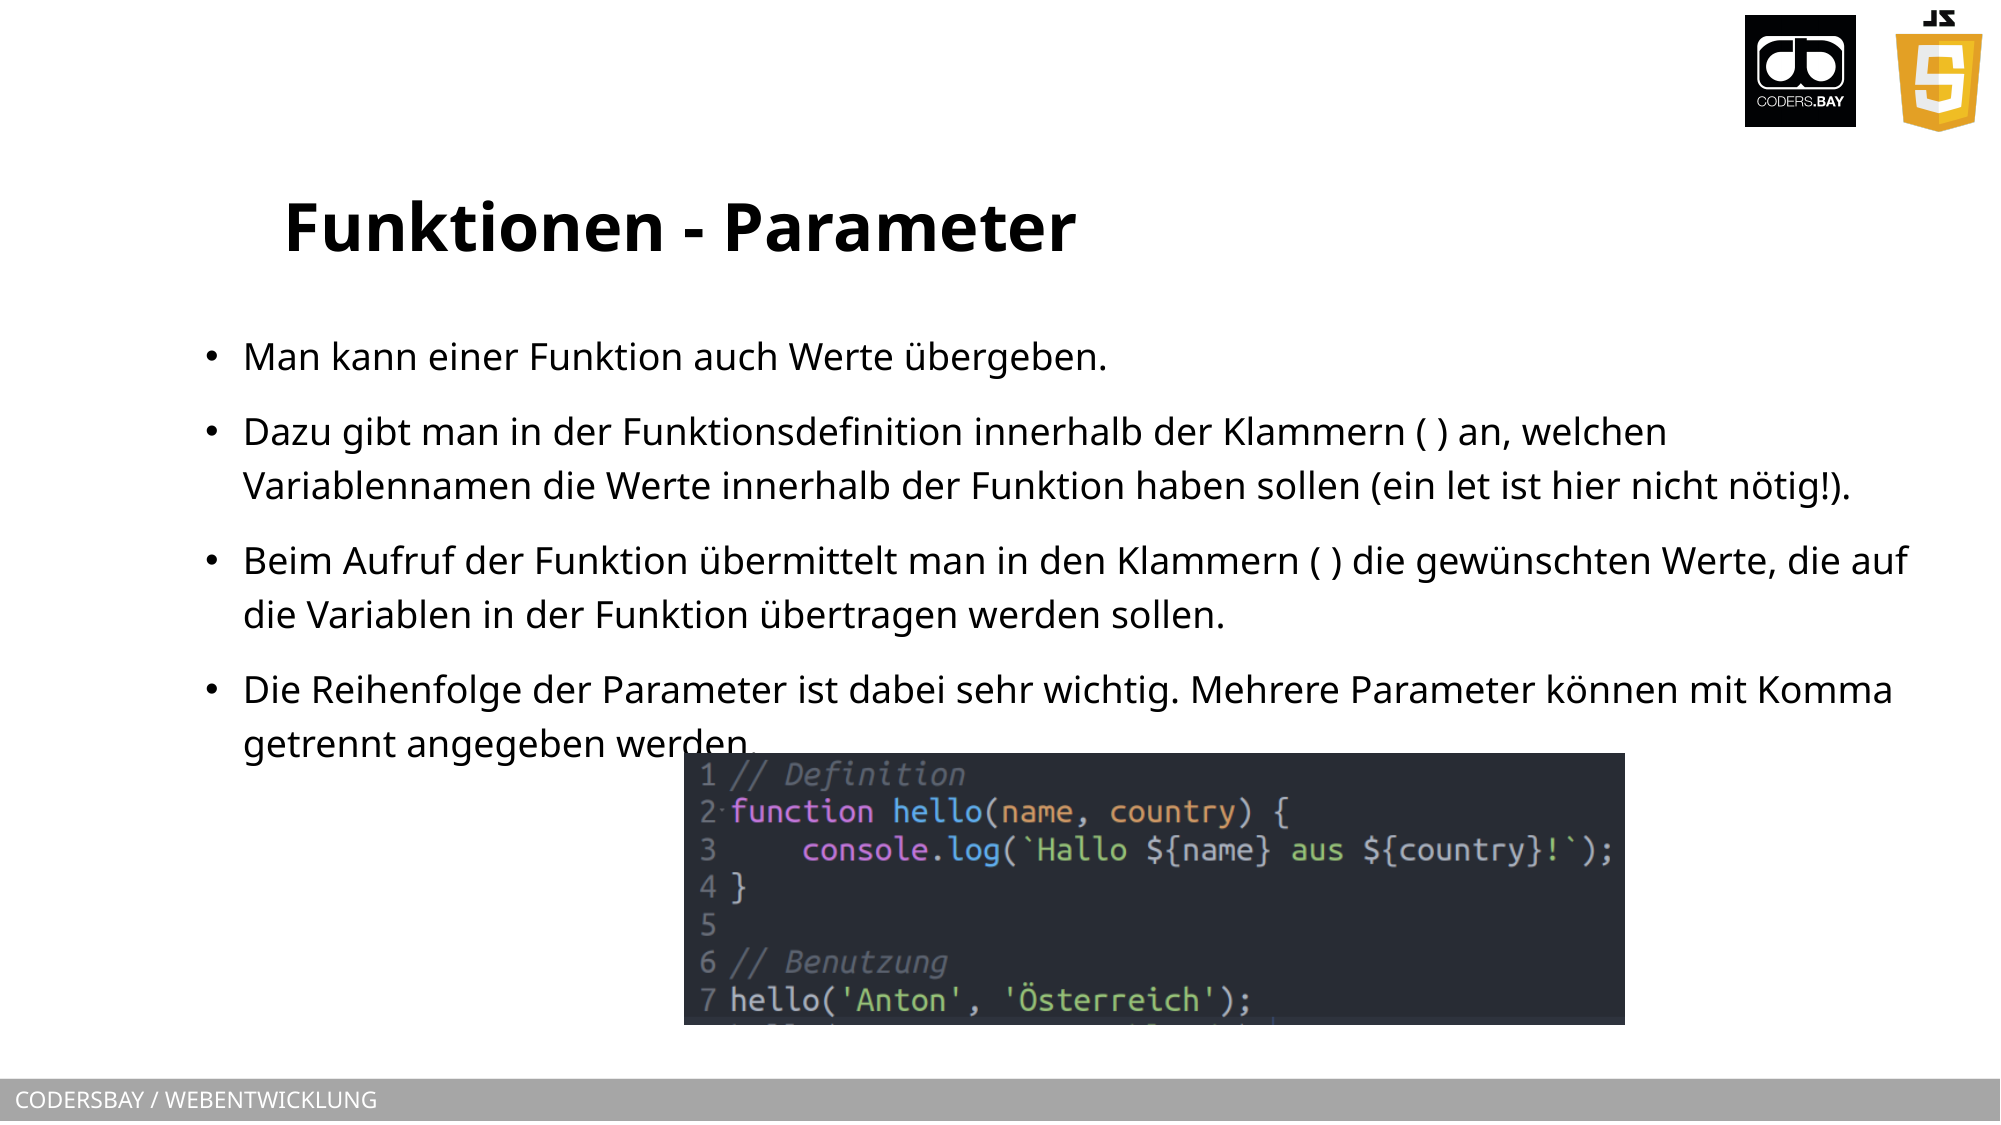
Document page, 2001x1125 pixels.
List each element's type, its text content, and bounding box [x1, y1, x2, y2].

picture [684, 753, 1625, 1025]
picture [1745, 10, 2001, 132]
list Man kann einer Funktion auch Werte übergeben. Dazu gibt man in der Funktionsdefinition innerhalb der Klammern ( ) an, welchen Variablennamen die Werte innerhalb der Funktion haben sollen (ein let ist hier nicht nötig!). Beim Aufruf der Funktion übermittelt man in den Klammern ( ) die gewünschten Werte, die auf die Variablen in der Funktion übertragen werden sollen. Die Reihenfolge der Parameter ist dabei sehr wichtig. Mehrere Parameter können mit Komma getrennt angegeben werden. [190, 316, 1974, 996]
title Funktionen - Parameter [268, 112, 1732, 316]
